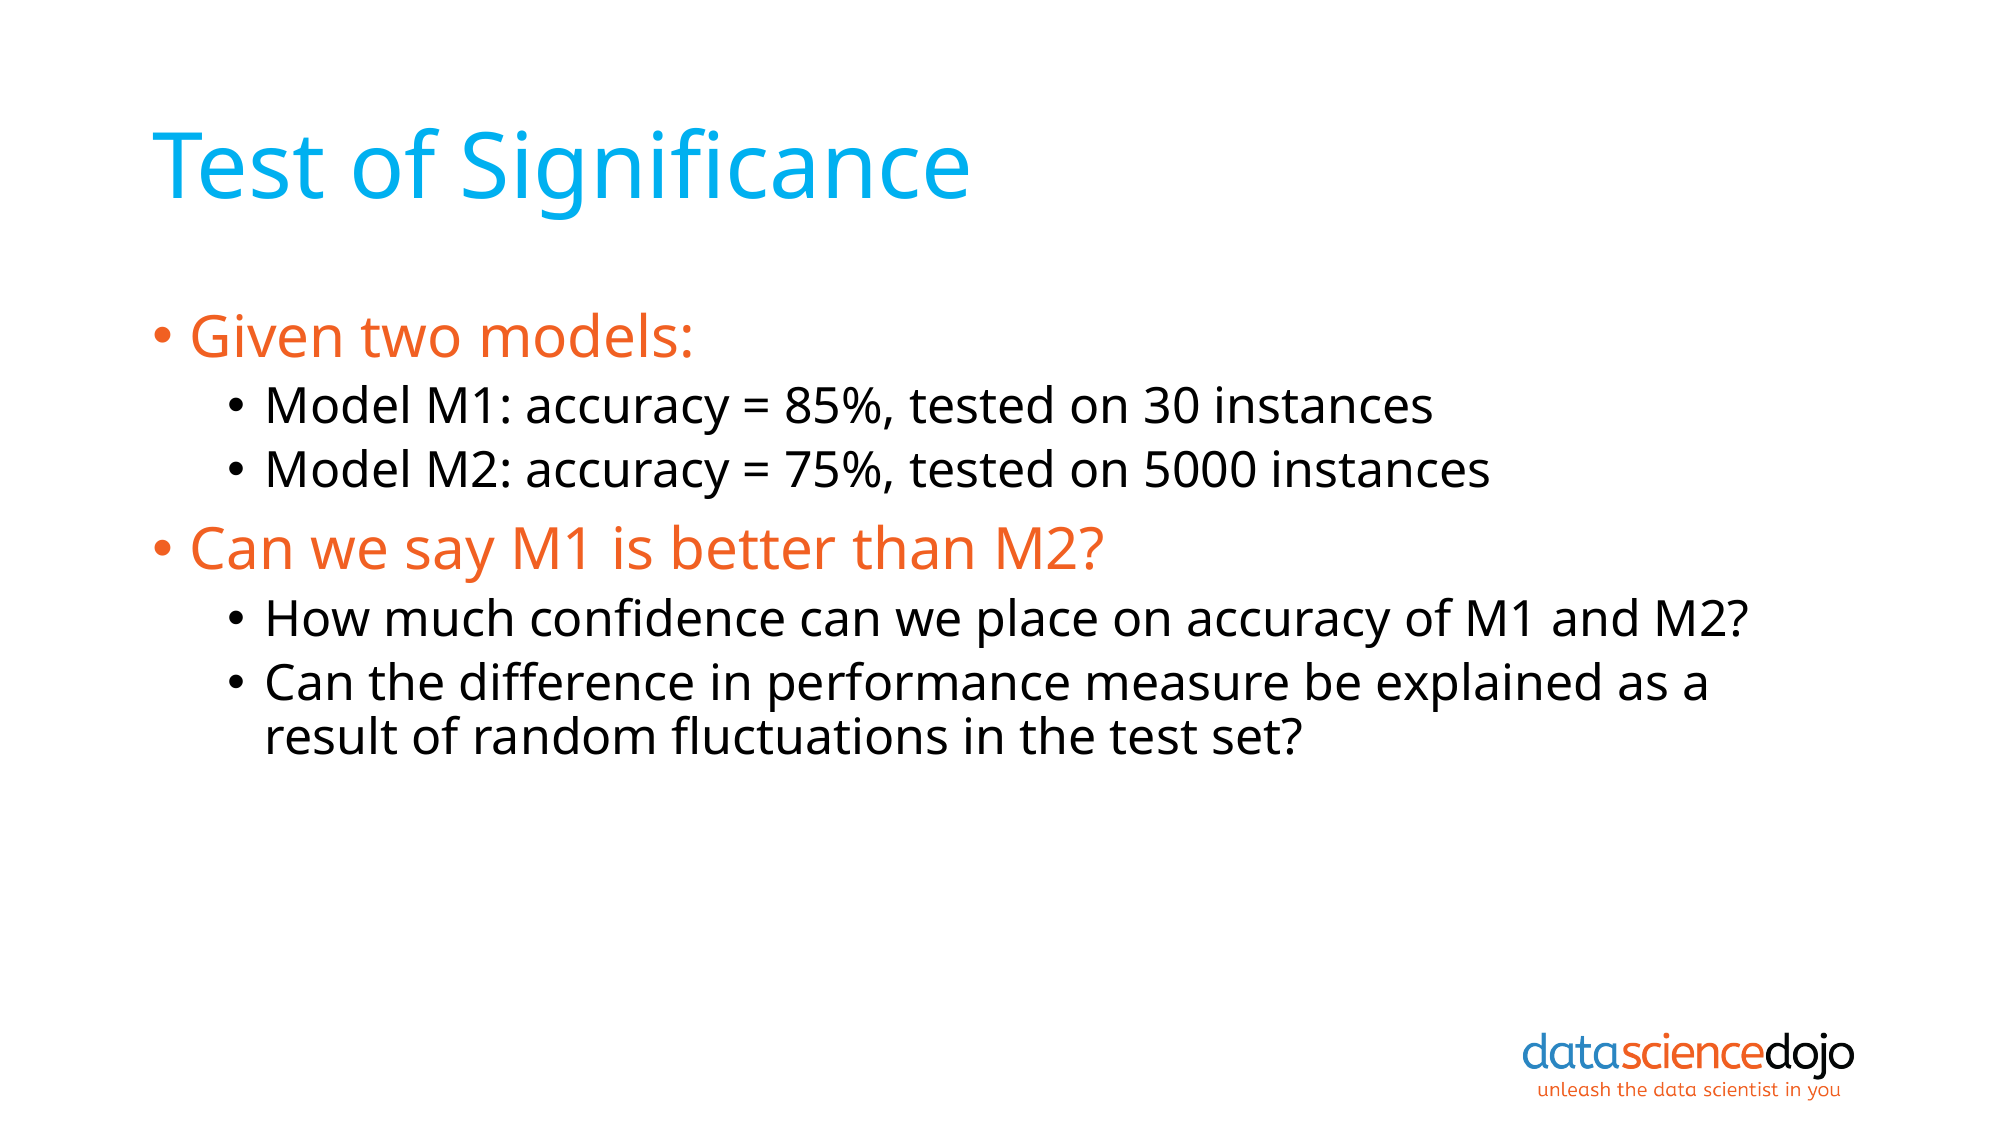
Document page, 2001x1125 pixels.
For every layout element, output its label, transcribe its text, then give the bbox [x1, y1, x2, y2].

title Test of Significance [137, 59, 1863, 278]
list Given two models: Model M1: accuracy = 85%, tested on 30 instances Model M2: accuracy = 75%, tested on 5000 instances Can we say M1 is better than M2? How much confidence can we place on accuracy of M1 and M2? Can the difference in performance measure be explained as a result of random fluctuations in the test set? [137, 299, 1863, 1014]
picture [1511, 1014, 1863, 1125]
